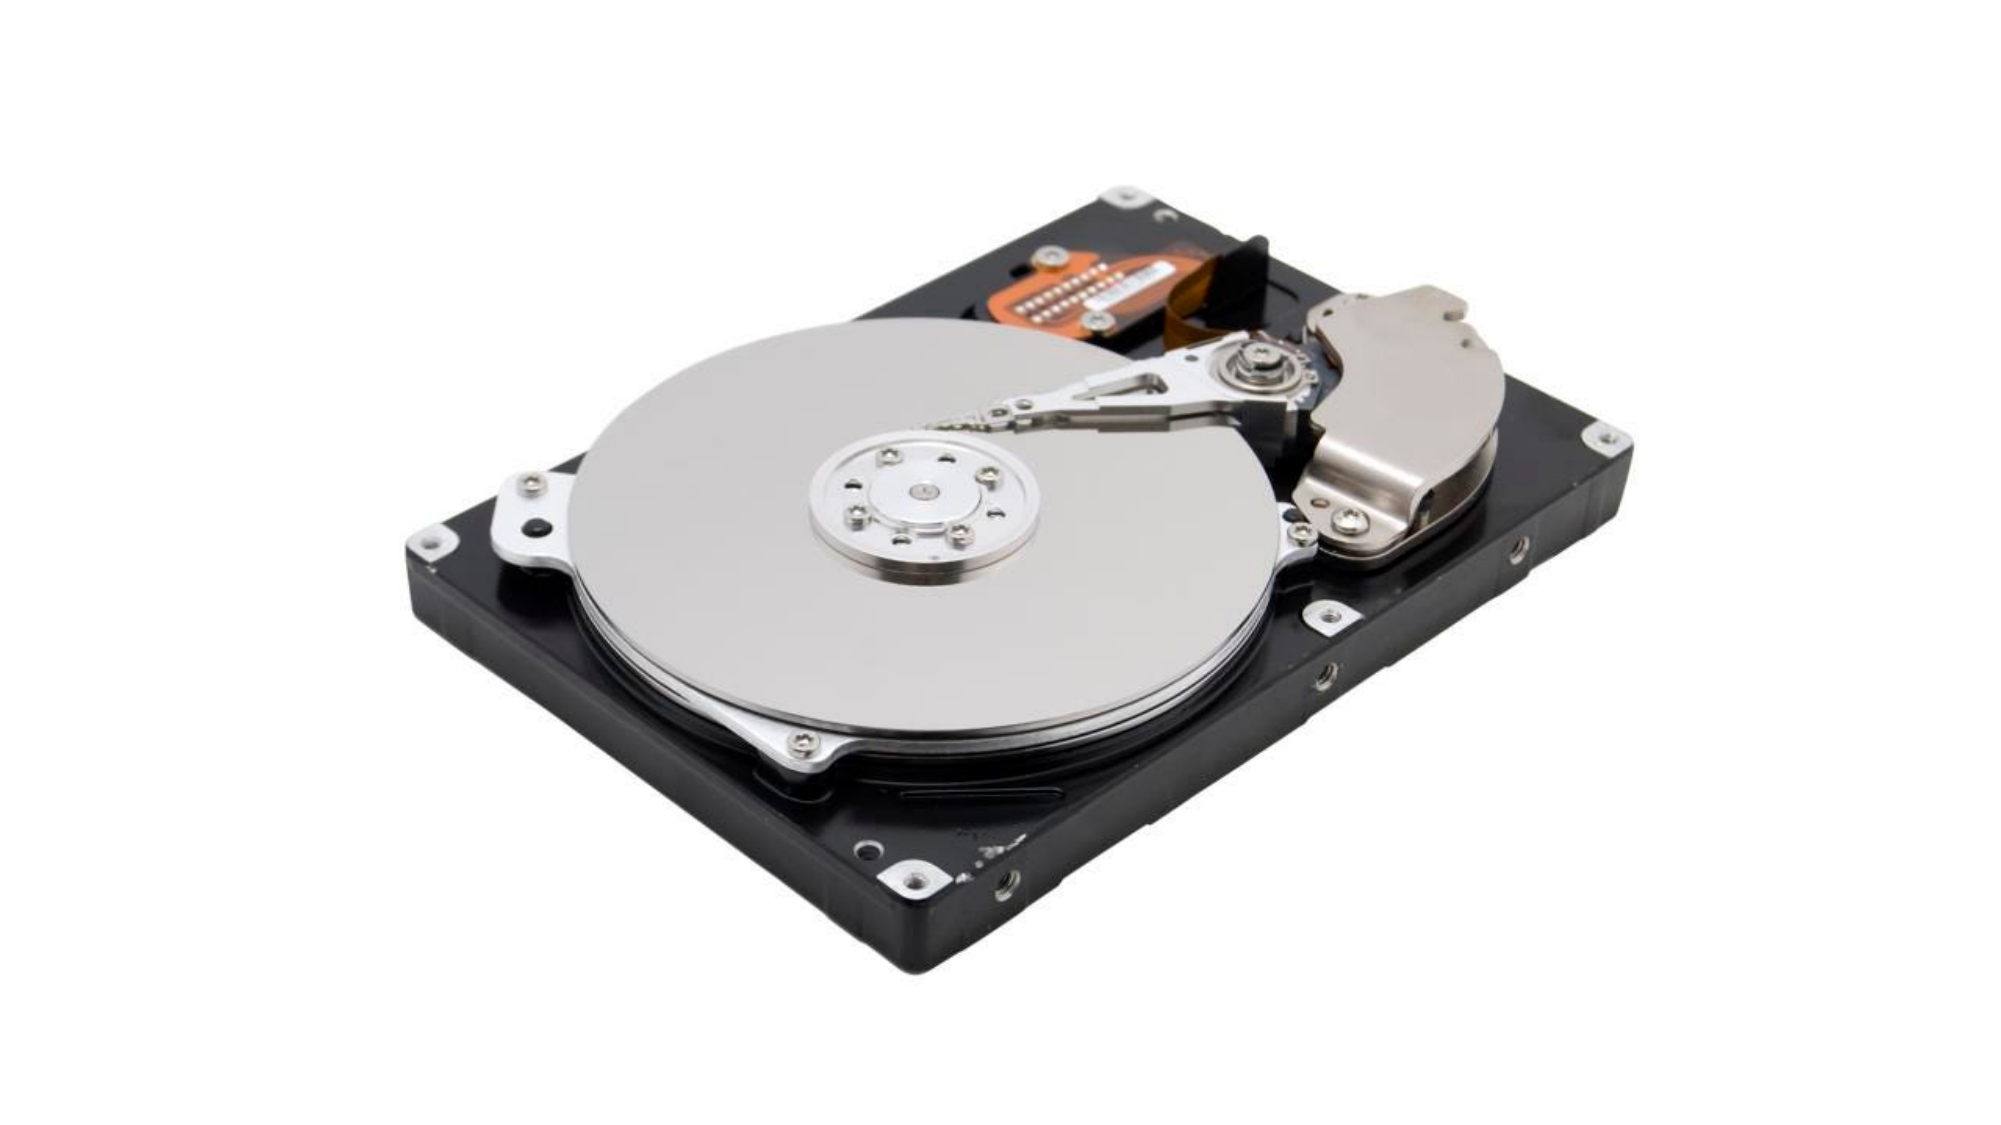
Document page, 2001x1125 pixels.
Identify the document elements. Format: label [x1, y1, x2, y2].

picture [250, 60, 1750, 1064]
